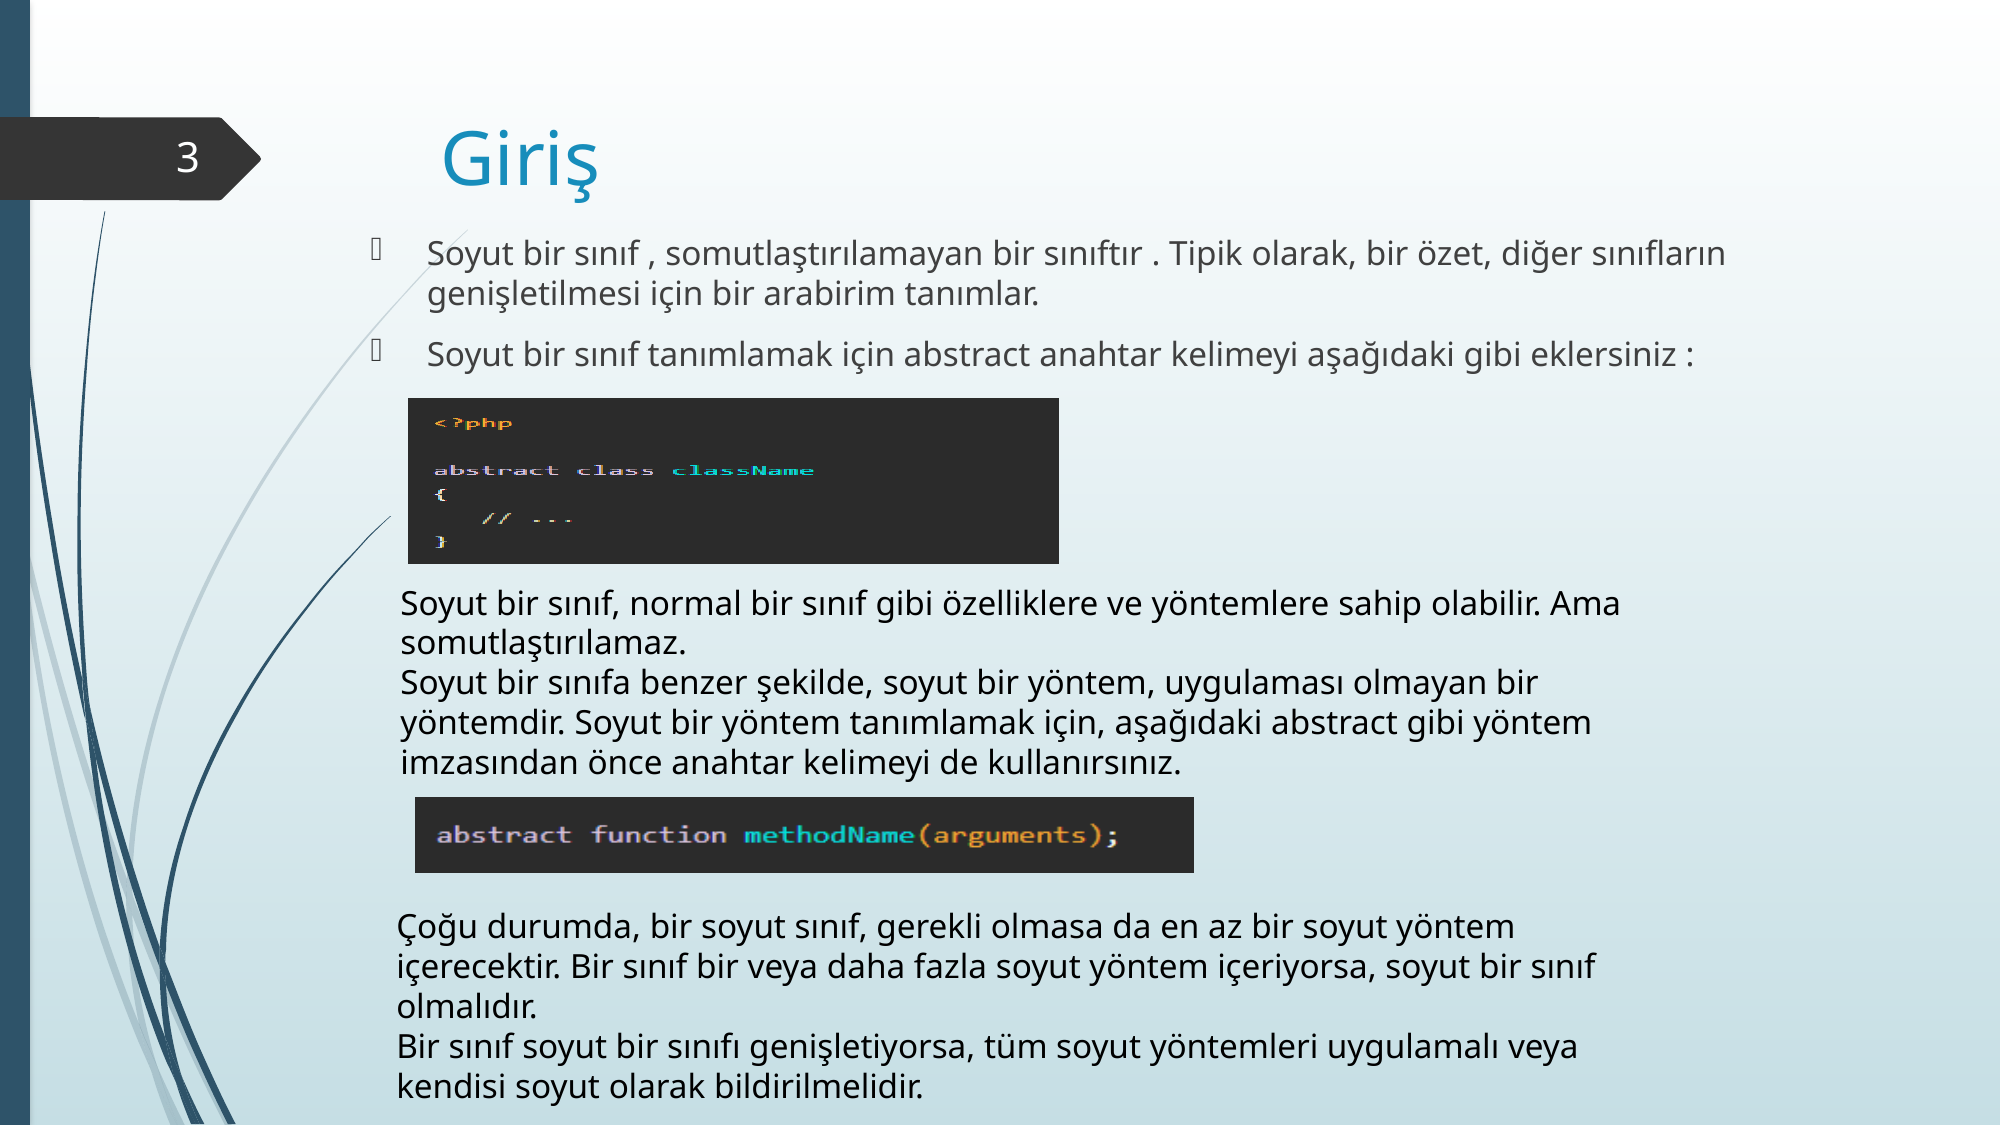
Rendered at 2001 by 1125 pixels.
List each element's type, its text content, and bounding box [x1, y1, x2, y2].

picture [415, 796, 1194, 873]
picture [407, 398, 1059, 564]
text_box Soyut bir sınıf, normal bir sınıf gibi özelliklere ve yöntemlere sahip olabilir. Ama somutlaştırılamaz. Soyut bir sınıfa benzer şekilde, soyut bir yöntem, uygulaması olmayan bir yöntemdir. Soyut bir yöntem tanımlamak için, aşağıdaki abstract gibi yöntem imzasından önce anahtar kelimeyi de kullanırsınız. [385, 574, 1755, 879]
text_box Çoğu durumda, bir soyut sınıf, gerekli olmasa da en az bir soyut yöntem içerecektir. Bir sınıf bir veya daha fazla soyut yöntem içeriyorsa, soyut bir sınıf olmalıdır. Bir sınıf soyut bir sınıfı genişletiyorsa, tüm soyut yöntemleri uygulamalı veya kendisi soyut olarak bildirilmelidir. [381, 897, 1676, 1125]
slide_number 3 [87, 129, 216, 190]
list Soyut bir sınıf , somutlaştırılamayan bir sınıftır . Tipik olarak, bir özet, diğer sınıfların genişletilmesi için bir arabirim tanımlar. Soyut bir sınıf tanımlamak için abstract anahtar kelimeyi aşağıdaki gibi eklersiniz : [355, 224, 1888, 970]
title Giriş [425, 102, 1888, 224]
